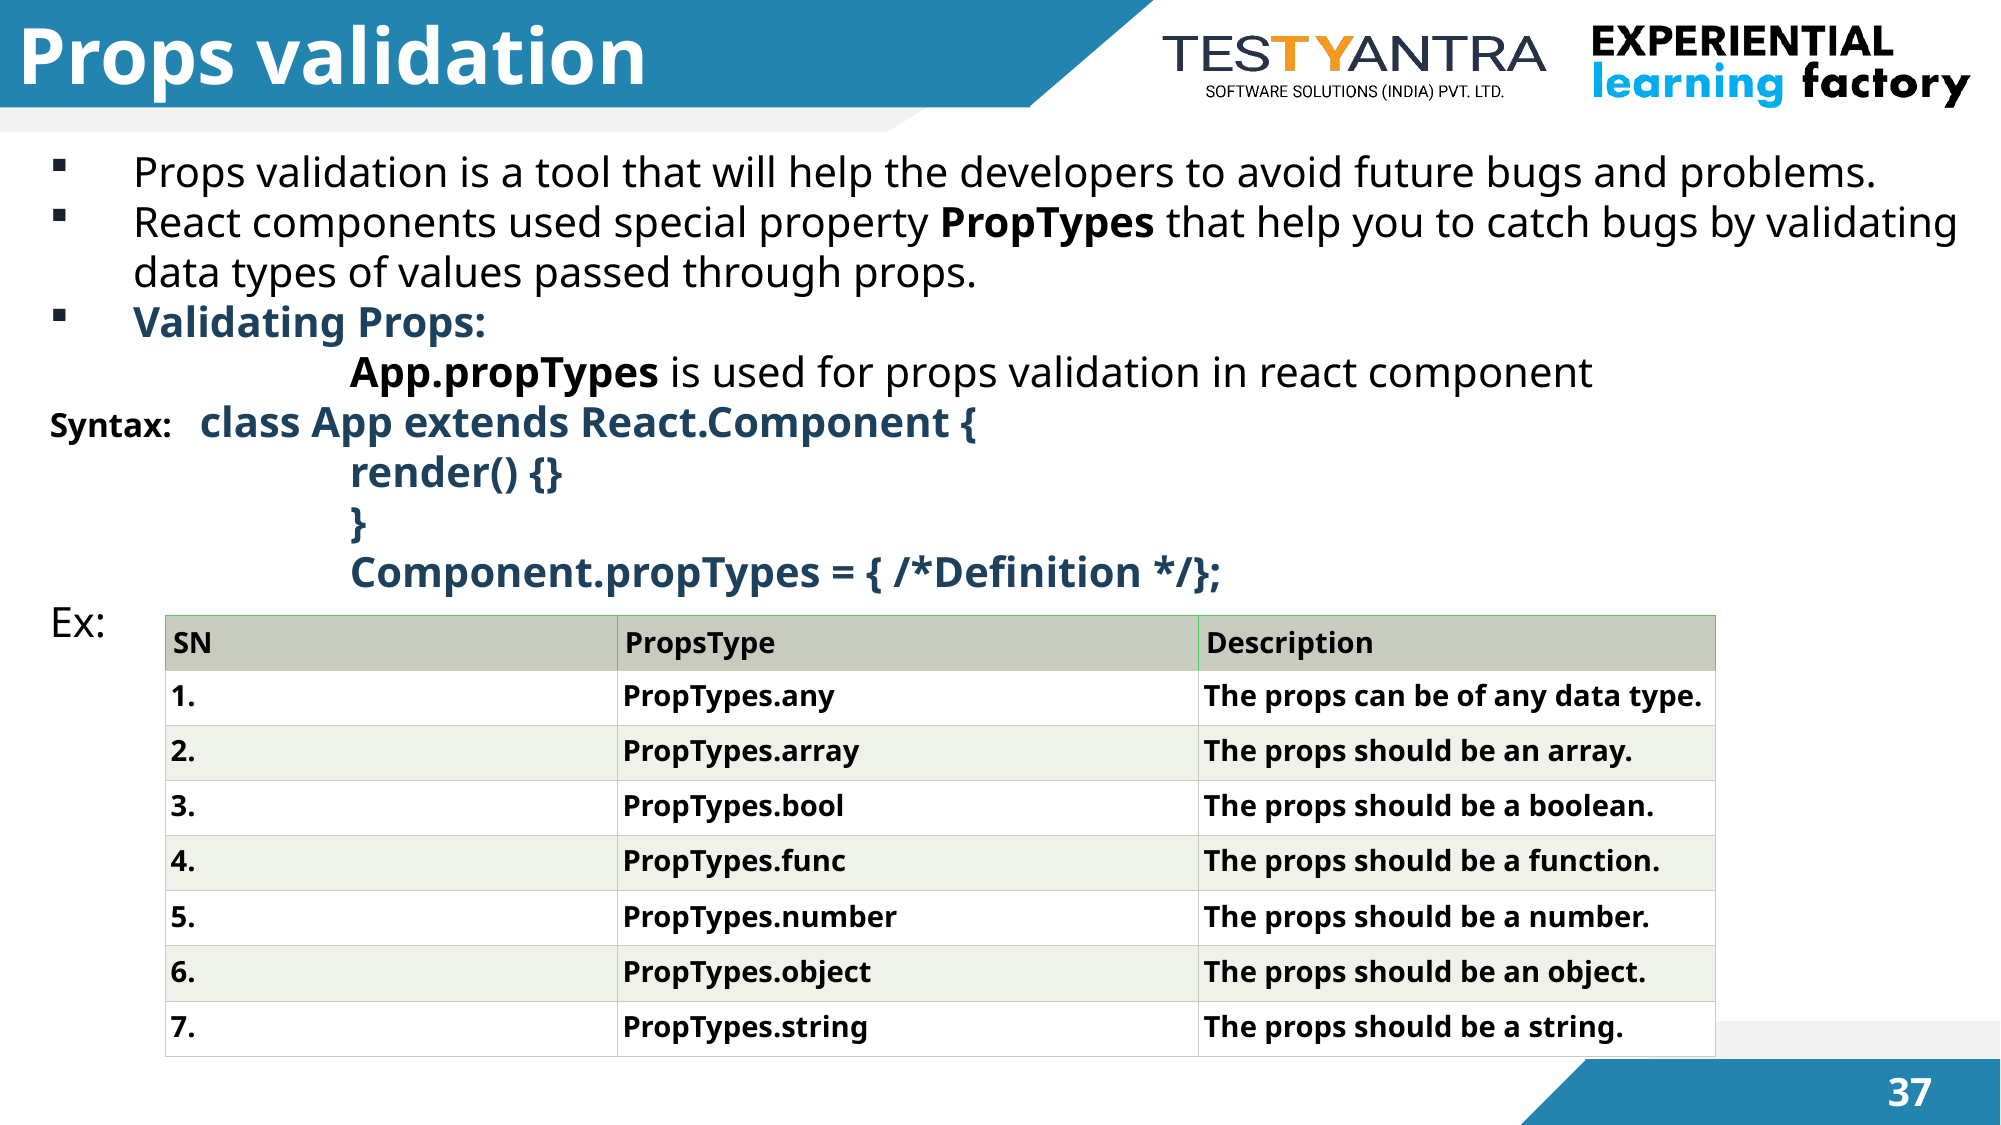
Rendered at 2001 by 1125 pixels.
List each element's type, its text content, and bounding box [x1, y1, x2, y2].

table_cell The props should be a boolean. [1199, 781, 1715, 835]
table_cell 6. [166, 946, 617, 1001]
table_cell PropTypes.bool [618, 781, 1198, 835]
picture [1586, 16, 1977, 113]
table_cell The props should be a number. [1199, 891, 1715, 945]
table_cell PropTypes.func [618, 836, 1198, 890]
table_cell 3. [166, 781, 617, 835]
table_cell The props should be an array. [1199, 726, 1715, 780]
table_cell PropTypes.object [618, 946, 1198, 1001]
table_cell The props should be a string. [1199, 1002, 1715, 1056]
table_header Description [1199, 616, 1715, 670]
table_cell PropTypes.any [618, 671, 1198, 725]
table_cell The props should be an object. [1199, 946, 1715, 1001]
slide_number 36 [1844, 1094, 1977, 1125]
table_cell 1. [166, 671, 617, 725]
table_cell 7. [166, 1002, 617, 1056]
table_cell 2. [166, 726, 617, 780]
table_cell PropTypes.array [618, 726, 1198, 780]
table_cell PropTypes.number [618, 891, 1198, 945]
table_header SN [166, 616, 617, 670]
list Props validation is a tool that will help the developers to avoid future bugs and problems. React components used special property PropTypes that help you to catch bugs by validating data types of values passed through props. Validating Props: App.propTypes is used for props validation in react component Syntax: class App extends React.Component { render() {} } Component.propTypes = { /*Definition */}; Ex: [18, 138, 1977, 1094]
table_cell The props can be of any data type. [1199, 671, 1715, 725]
table_header PropsType [618, 616, 1198, 670]
table_cell 5. [166, 891, 617, 945]
picture [1156, 14, 1554, 115]
table_cell The props should be a function. [1199, 836, 1715, 890]
table_cell 4. [166, 836, 617, 890]
table_cell PropTypes.string [618, 1002, 1198, 1056]
title Props validation [0, 6, 1105, 101]
